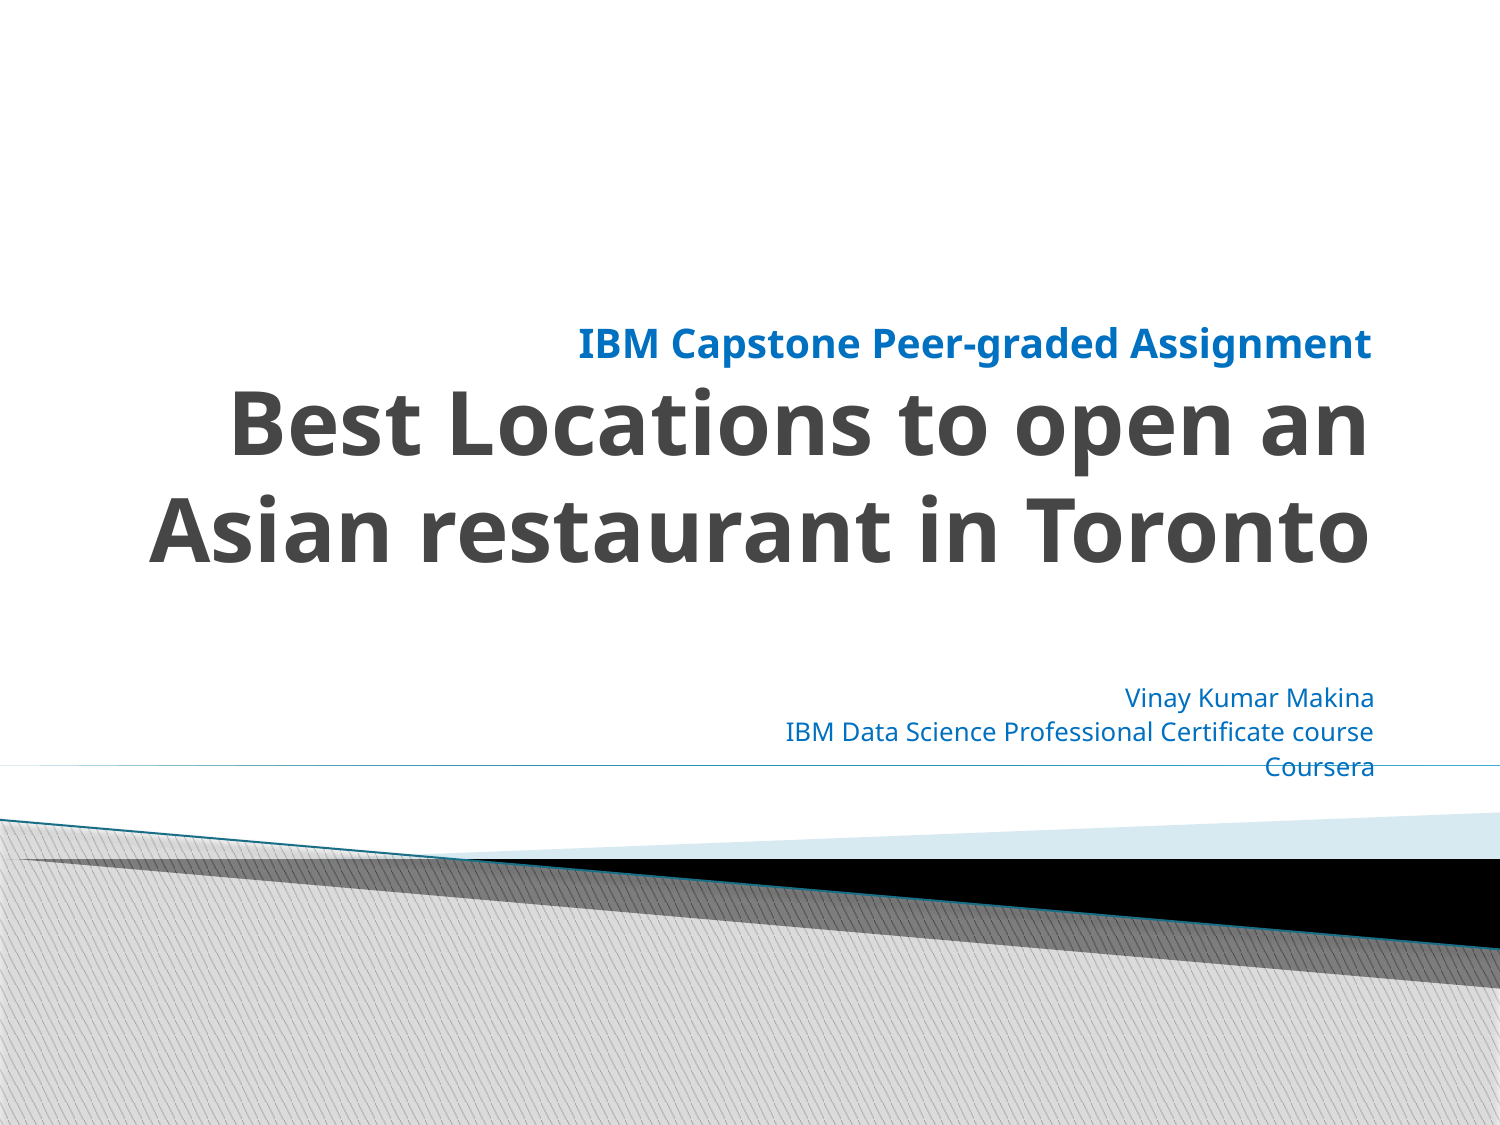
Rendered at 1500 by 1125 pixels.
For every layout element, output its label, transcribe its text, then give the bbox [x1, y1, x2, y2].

title IBM Capstone Peer-graded Assignment Best Locations to open an Asian restaurant in Toronto [112, 287, 1388, 588]
picture [5, 859, 1500, 989]
subtitle Vinay Kumar Makina IBM Data Science Professional Certificate course Coursera [112, 592, 1388, 790]
